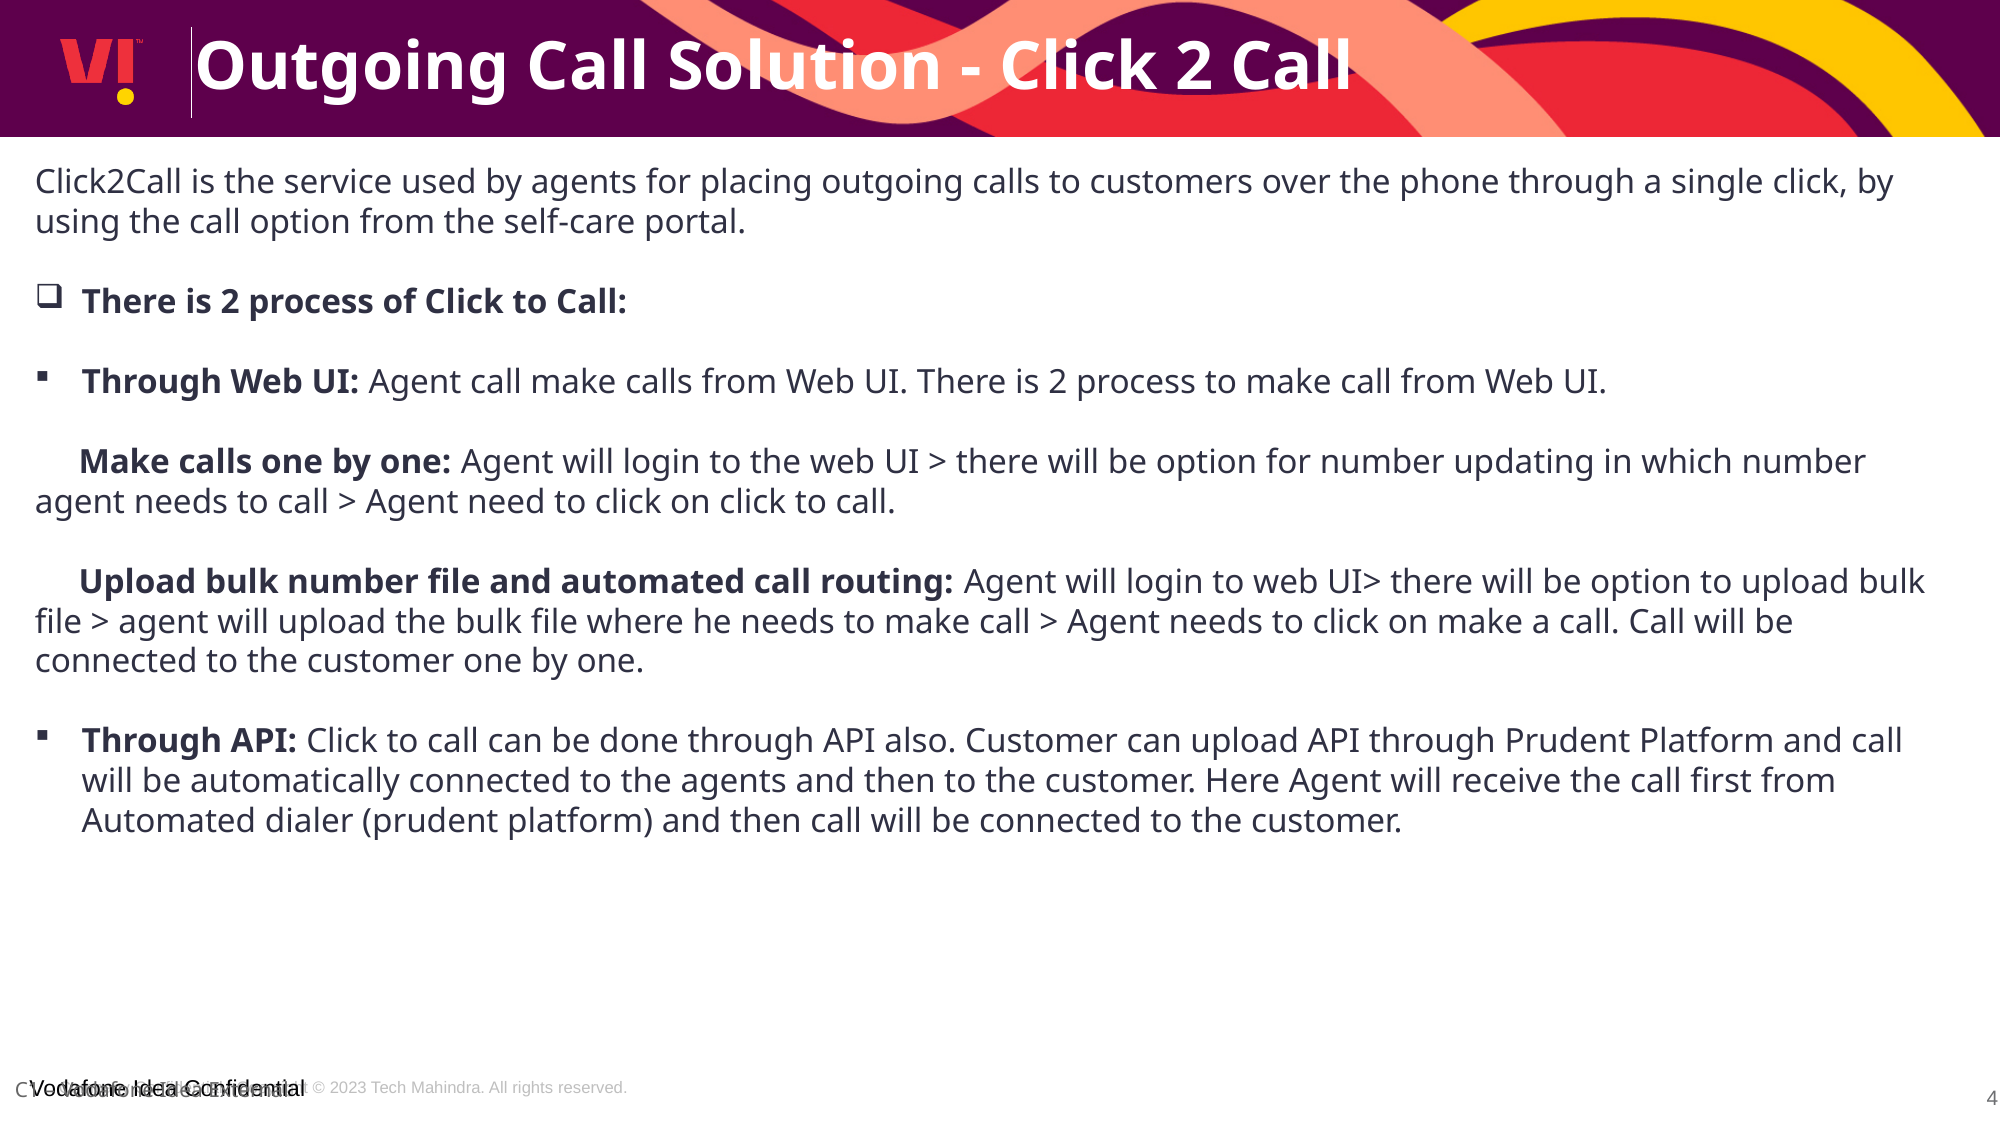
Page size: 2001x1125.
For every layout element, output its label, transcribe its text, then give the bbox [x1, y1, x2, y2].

text_box Outgoing Call Solution - Click 2 Call [179, 15, 1387, 111]
text_box Click2Call is the service used by agents for placing outgoing calls to customers over the phone through a single click, by using the call option from the self-care portal. There is 2 process of Click to Call: Through Web UI: Agent call make calls from Web UI. There is 2 process to make call from Web UI. Make calls one by one: Agent will login to the web UI > there will be option for number updating in which number agent needs to call > Agent need to click on click to call. Upload bulk number file and automated call routing: Agent will login to web UI> there will be option to upload bulk file > agent will upload the bulk file where he needs to make call > Agent needs to click on make a call. Call will be connected to the customer one by one. Through API: Click to call can be done through API also. Customer can upload API through Prudent Platform and call will be automatically connected to the agents and then to the customer. Here Agent will receive the call first from Automated dialer (prudent platform) and then call will be connected to the customer. [20, 153, 1963, 927]
picture [0, 0, 2000, 137]
